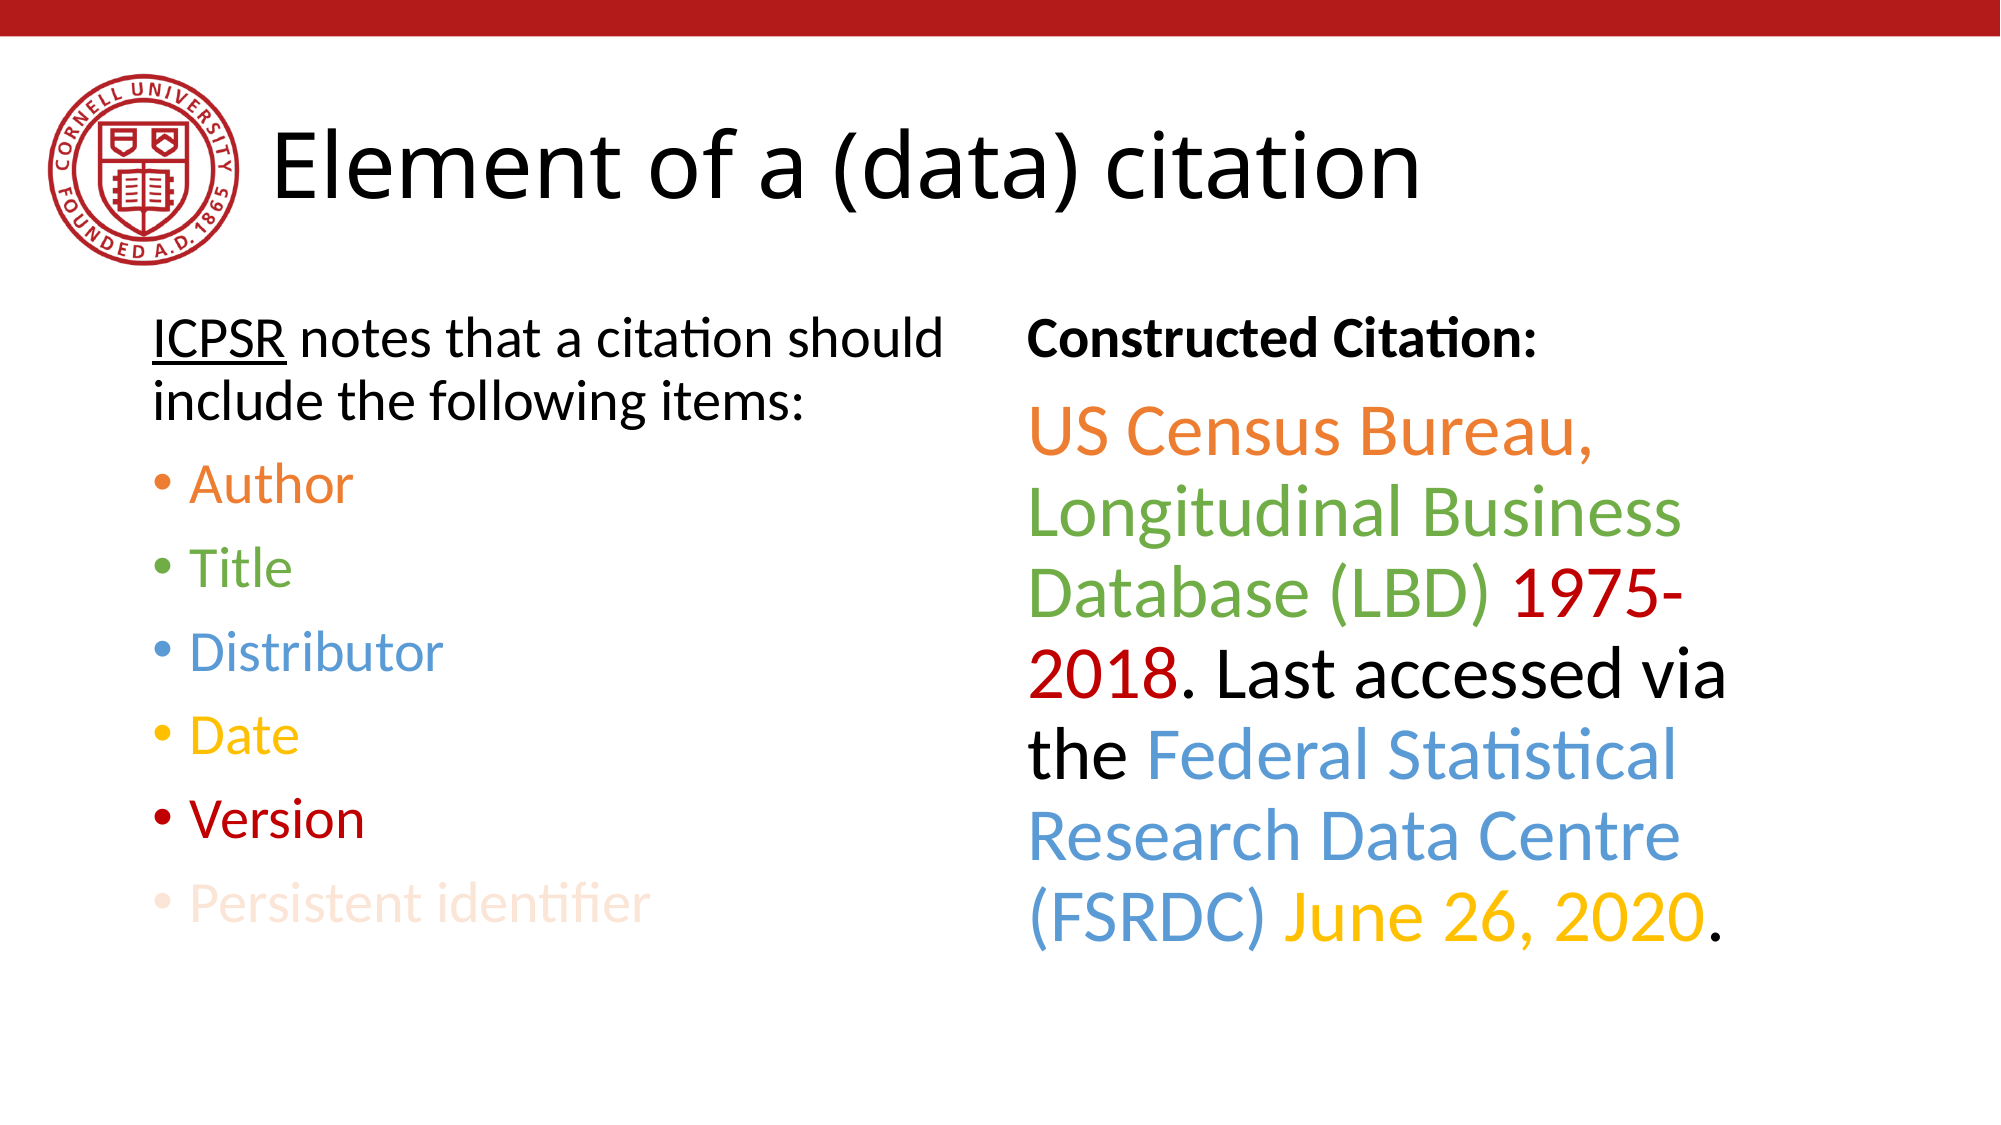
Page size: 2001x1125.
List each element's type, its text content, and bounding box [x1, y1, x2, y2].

picture [39, 65, 254, 274]
list ICPSR notes that a citation should include the following items: Author Title Distributor Date Version Persistent identifier [137, 299, 988, 1014]
list Constructed Citation: US Census Bureau, Longitudinal Business Database (LBD) 1975-2018. Last accessed via the Federal Statistical Research Data Centre (FSRDC) June 26, 2020. [1012, 299, 1863, 1014]
title Element of a (data) citation [254, 59, 1863, 278]
